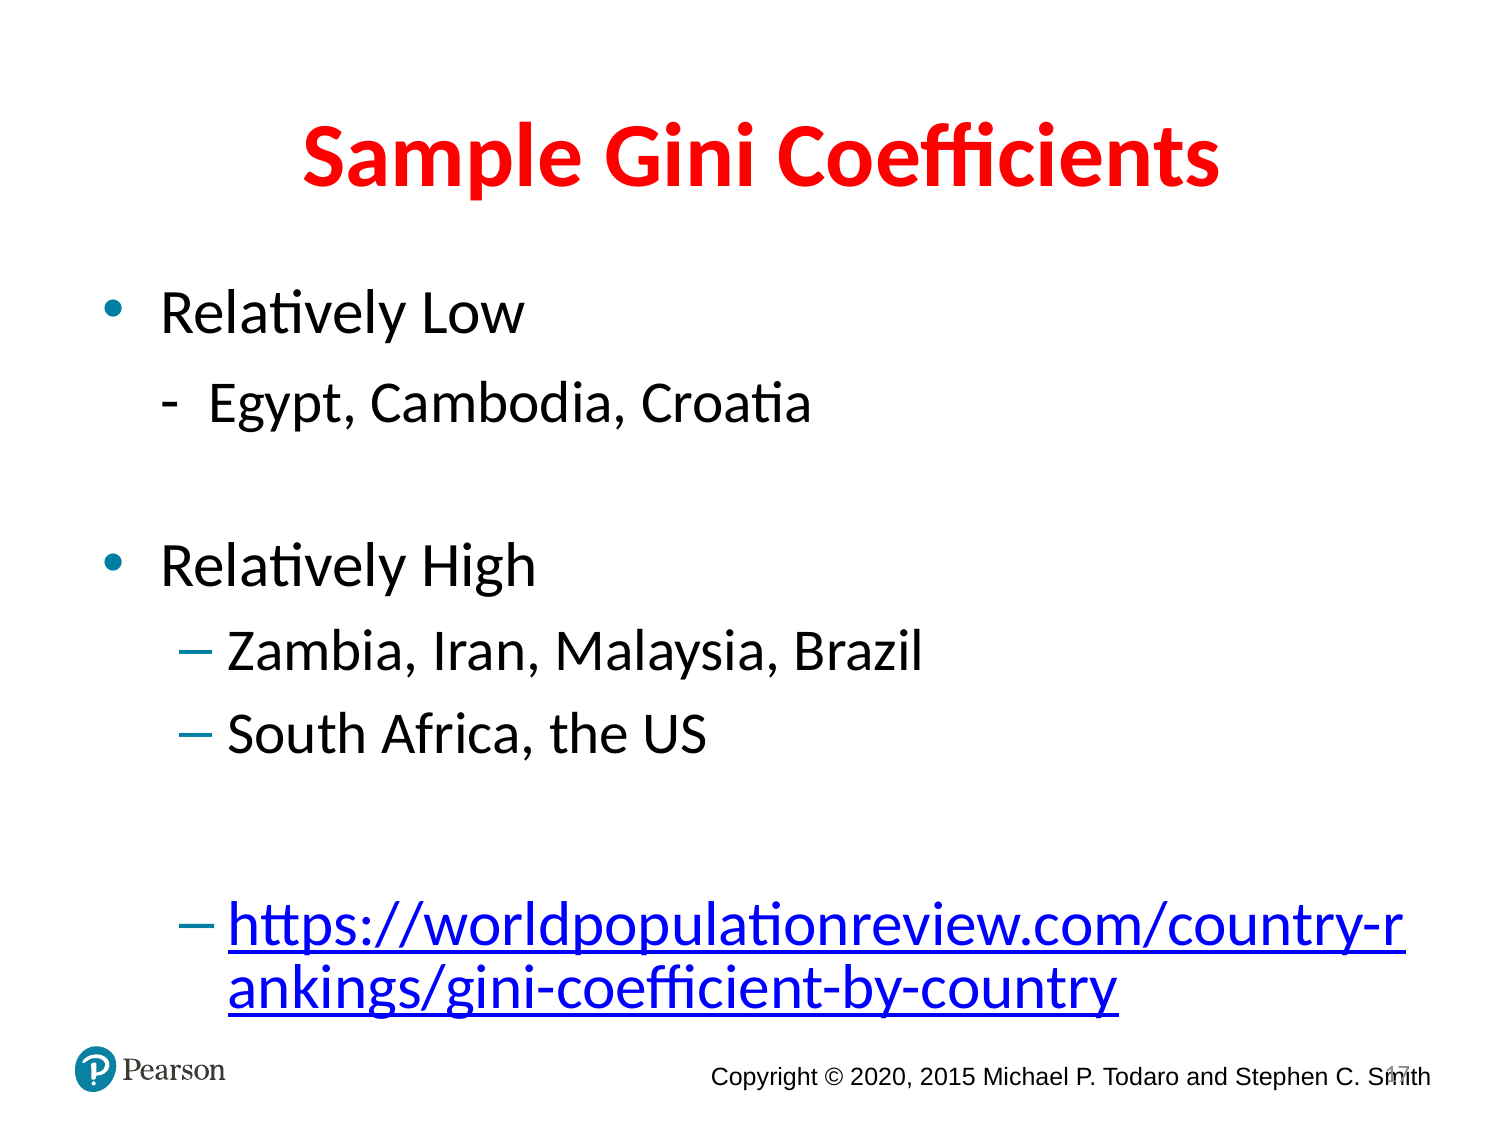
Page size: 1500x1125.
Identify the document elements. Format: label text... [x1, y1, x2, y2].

list Relatively Low - Egypt, Cambodia, Croatia Relatively High Zambia, Iran, Malaysia, Brazil South Africa, the US https://worldpopulationreview.com/country-rankings/gini-coefficient-by-country [87, 262, 1438, 972]
slide_number 17 [1074, 1042, 1425, 1103]
title Sample Gini Coefficients [87, 62, 1438, 238]
